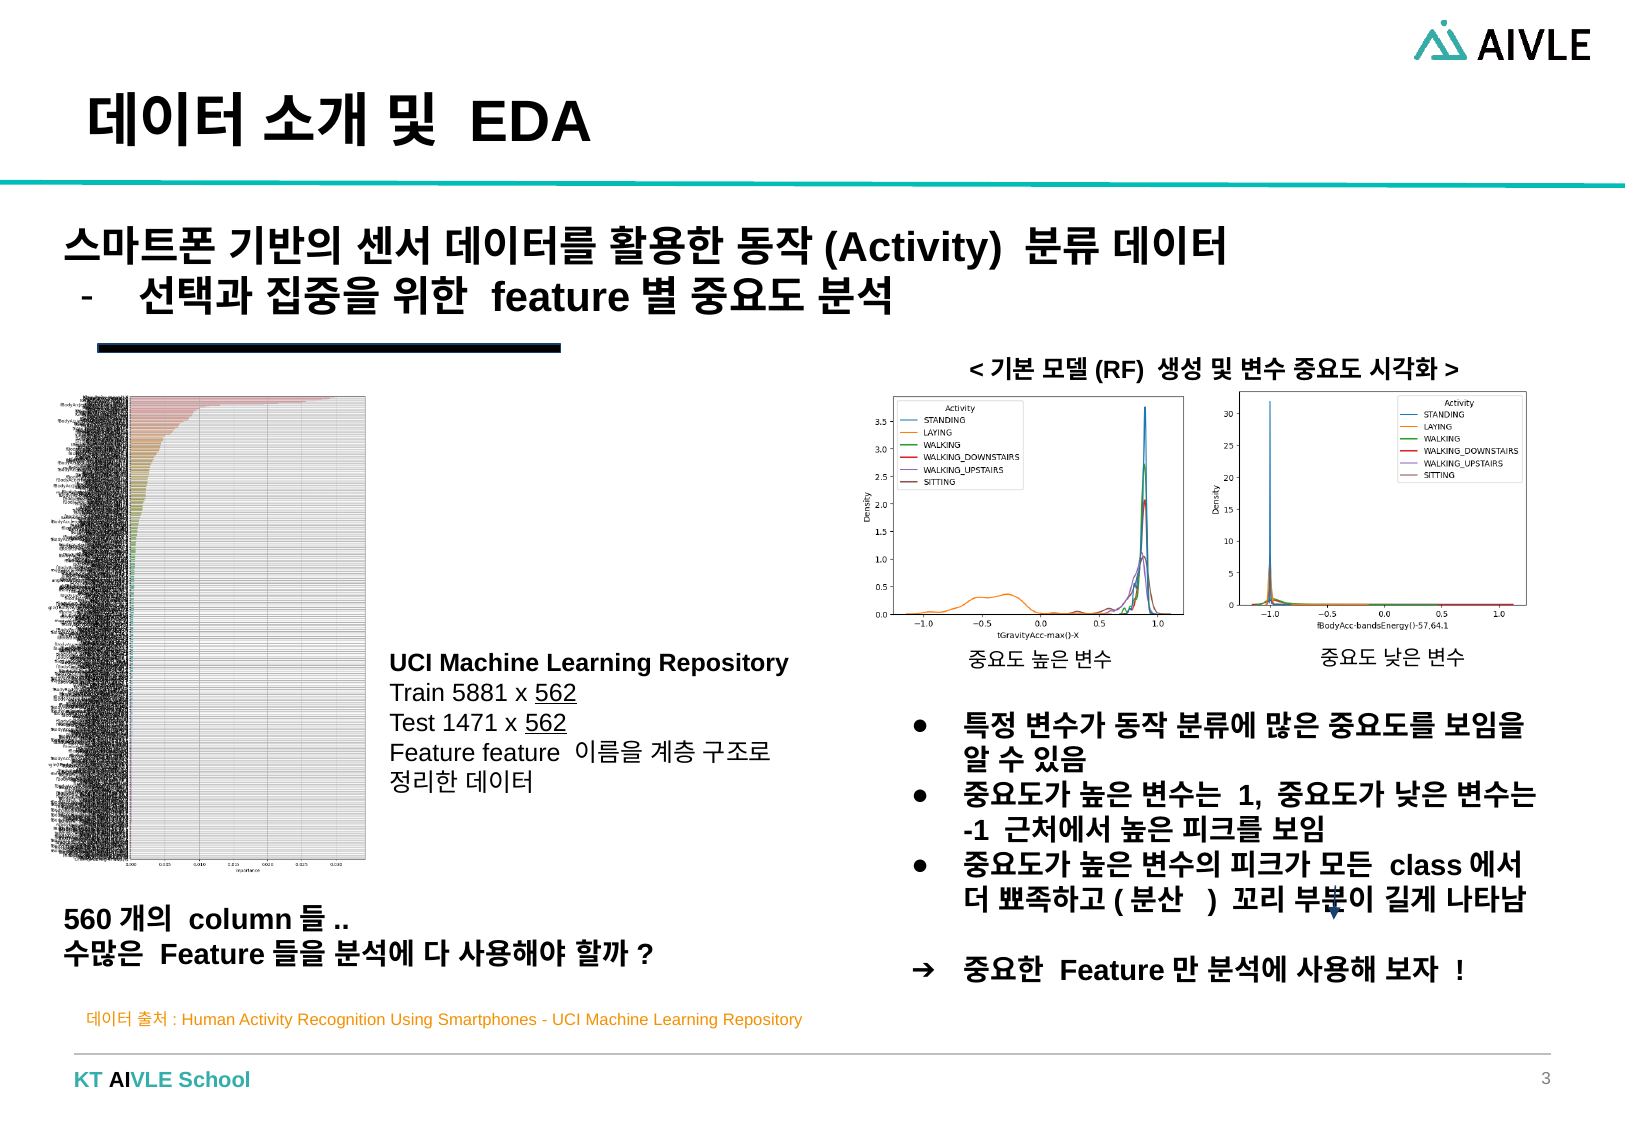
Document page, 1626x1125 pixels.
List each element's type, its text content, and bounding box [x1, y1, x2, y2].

picture [1414, 20, 1590, 60]
text_box 스마트폰 기반의 센서 데이터를 활용한 동작(Activity) 분류 데이터 선택과 집중을 위한 feature별 중요도 분석 [48, 205, 1523, 336]
picture [48, 391, 373, 876]
text_box 데이터 출처: Human Activity Recognition Using Smartphones - UCI Machine Learning Repository [70, 994, 1044, 1041]
text_box 중요도 낮은 변수 [1230, 645, 1507, 682]
text_box 중요도 높은 변수 [878, 653, 1155, 684]
text_box 560개의 column들.. 수많은 Feature들을 분석에 다 사용해야 할까? [48, 885, 806, 995]
text_box 특정 변수가 동작 분류에 많은 중요도를 보임을 알 수 있음 중요도가 높은 변수는 1, 중요도가 낮은 변수는 -1 근처에서 높은 피크를 보임 중요도가 높은 변수의 피크가 모든 class에서 더 뾰족하고(분산 ) 꼬리 부분이 길게 나타남 중요한 Feature만 분석에 사용해 보자 ! [873, 656, 1554, 788]
picture [856, 391, 1190, 645]
title 데이터 소개 및 EDA [70, 83, 874, 181]
text_box [98, 344, 561, 353]
text_box UCI Machine Learning Repository Train 5881 x 562 Test 1471 x 562 Feature feature 이름을 계층 구조로 정리한 데이터 [376, 631, 823, 833]
text_box <기본 모델(RF) 생성 및 변수 중요도 시각화> [798, 338, 1556, 399]
picture [1206, 385, 1531, 636]
